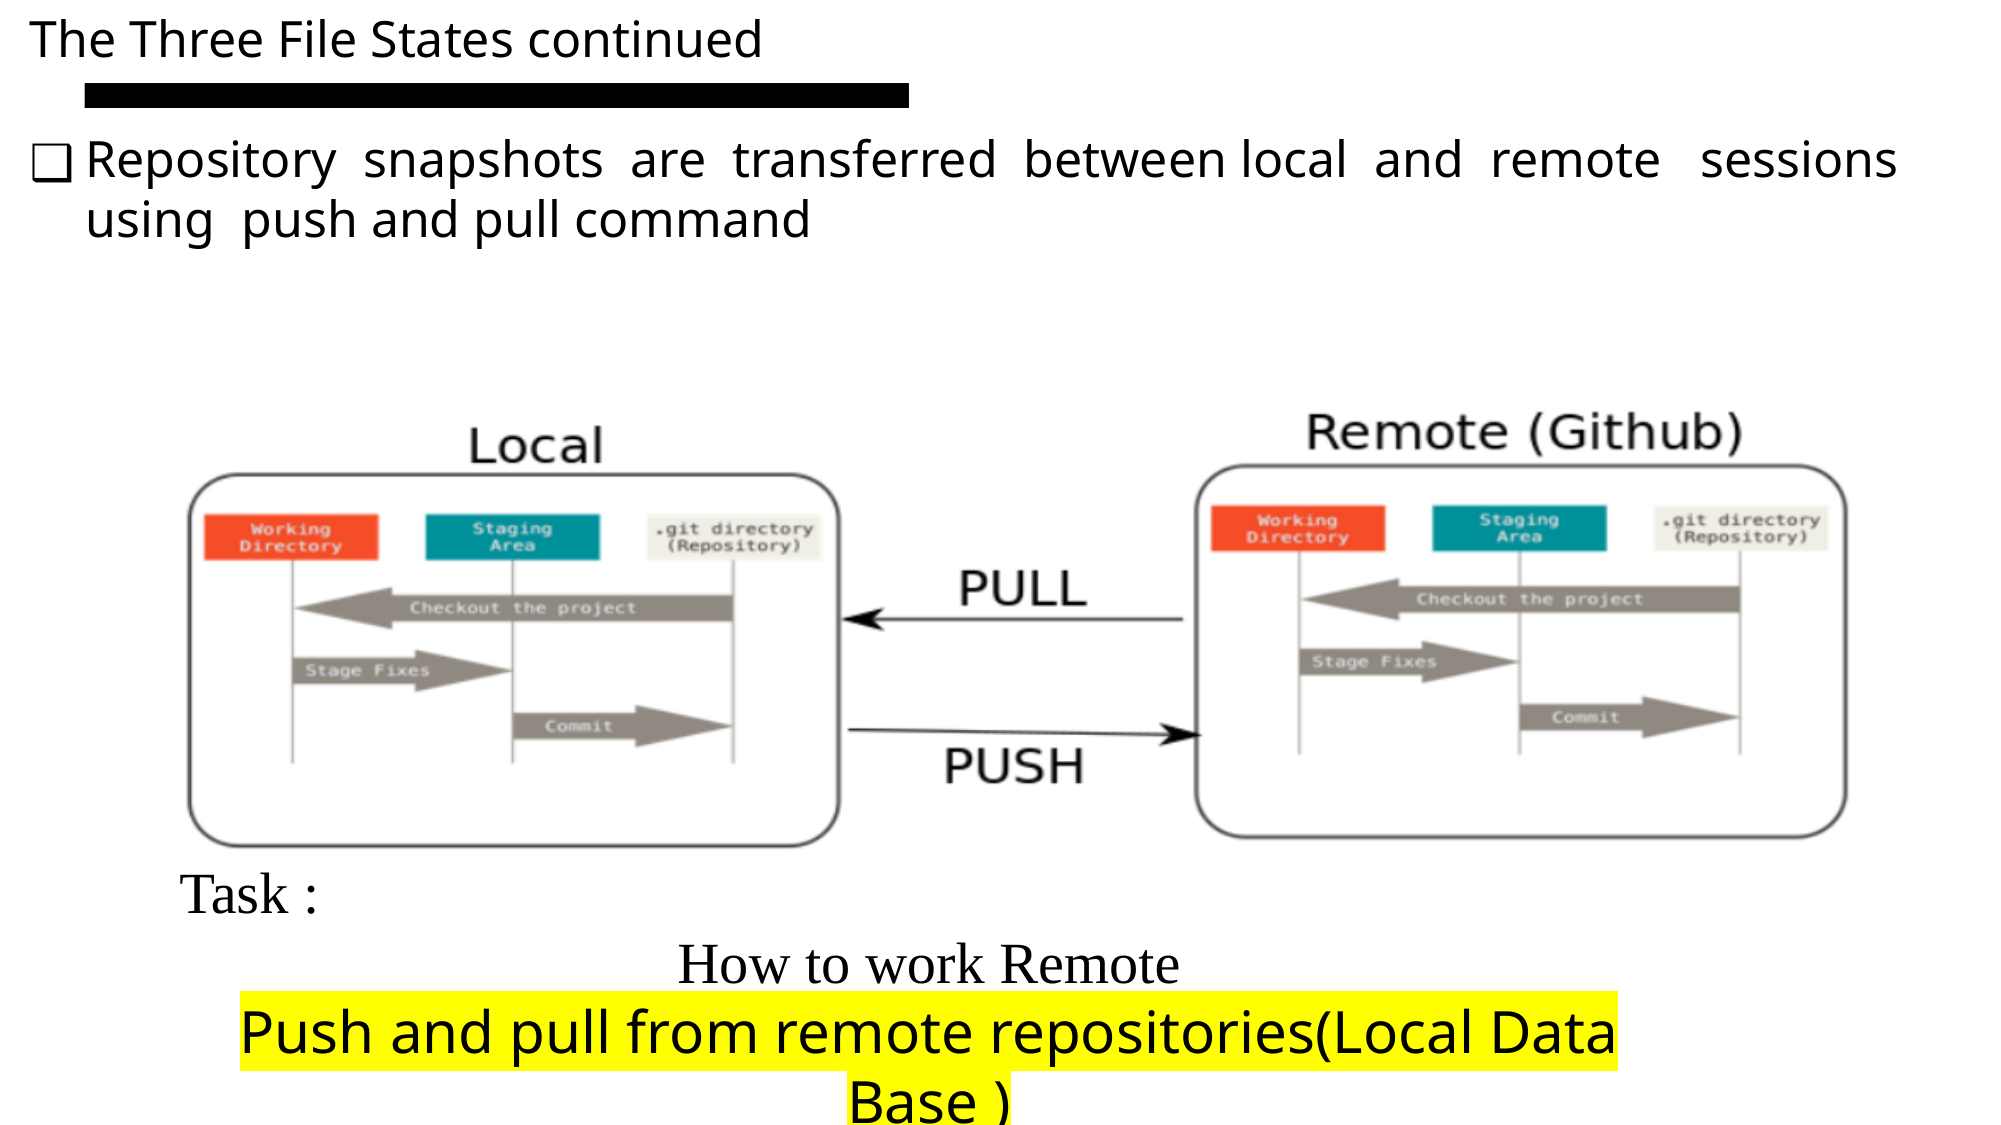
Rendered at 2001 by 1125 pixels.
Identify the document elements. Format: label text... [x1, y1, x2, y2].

picture [97, 276, 1928, 994]
text_box The Three File States continued Repository snapshots are transferred between local and remote sessions using push and pull command [14, 0, 1967, 255]
text_box Task : How to work Remote Push and pull from remote repositories(Local Data Base ) [164, 1003, 1694, 1125]
